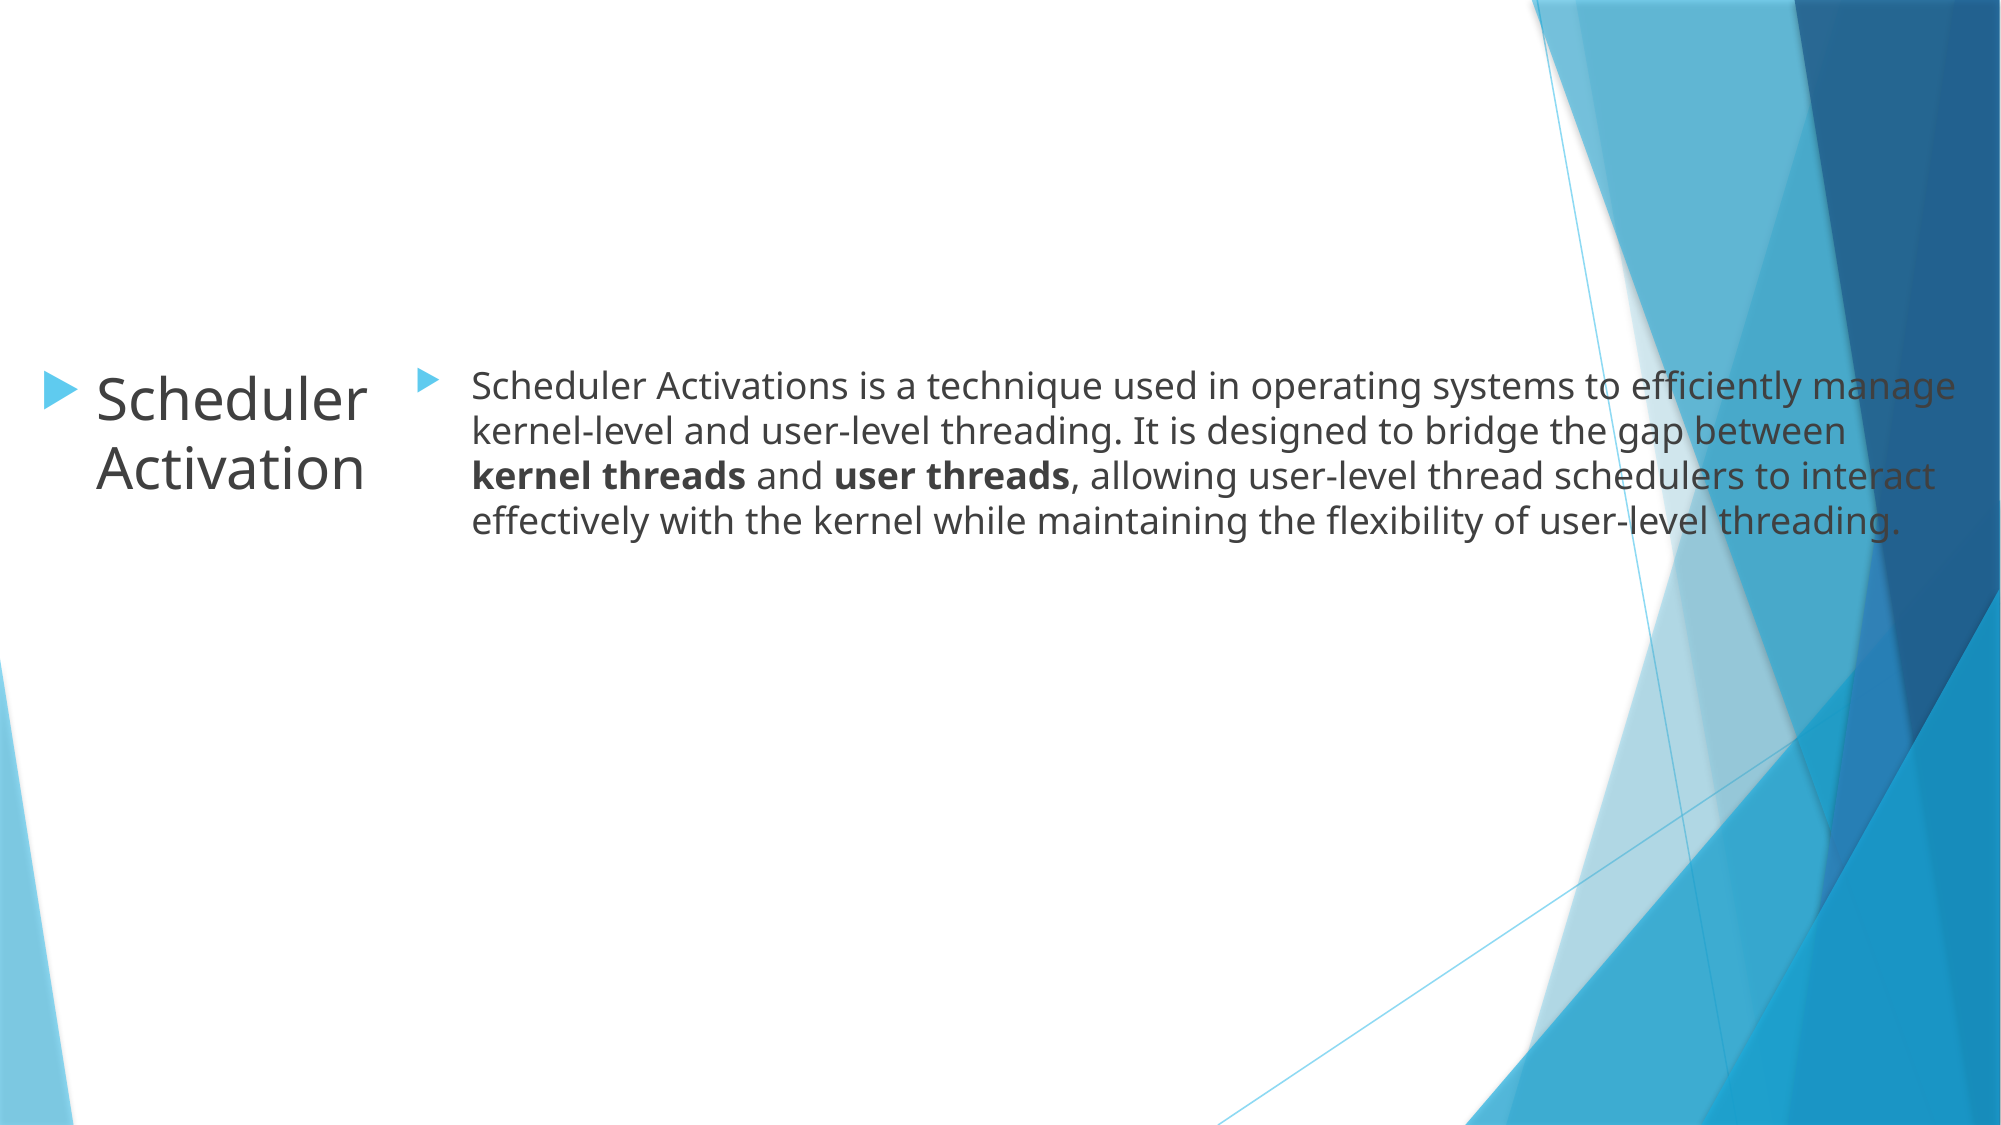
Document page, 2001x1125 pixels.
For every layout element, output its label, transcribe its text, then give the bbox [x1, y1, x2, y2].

list Scheduler Activations is a technique used in operating systems to efficiently manage kernel-level and user-level threading. It is designed to bridge the gap between kernel threads and user threads, allowing user-level thread schedulers to interact effectively with the kernel while maintaining the flexibility of user-level threading. [399, 354, 1975, 992]
list Scheduler Activation [24, 354, 399, 992]
